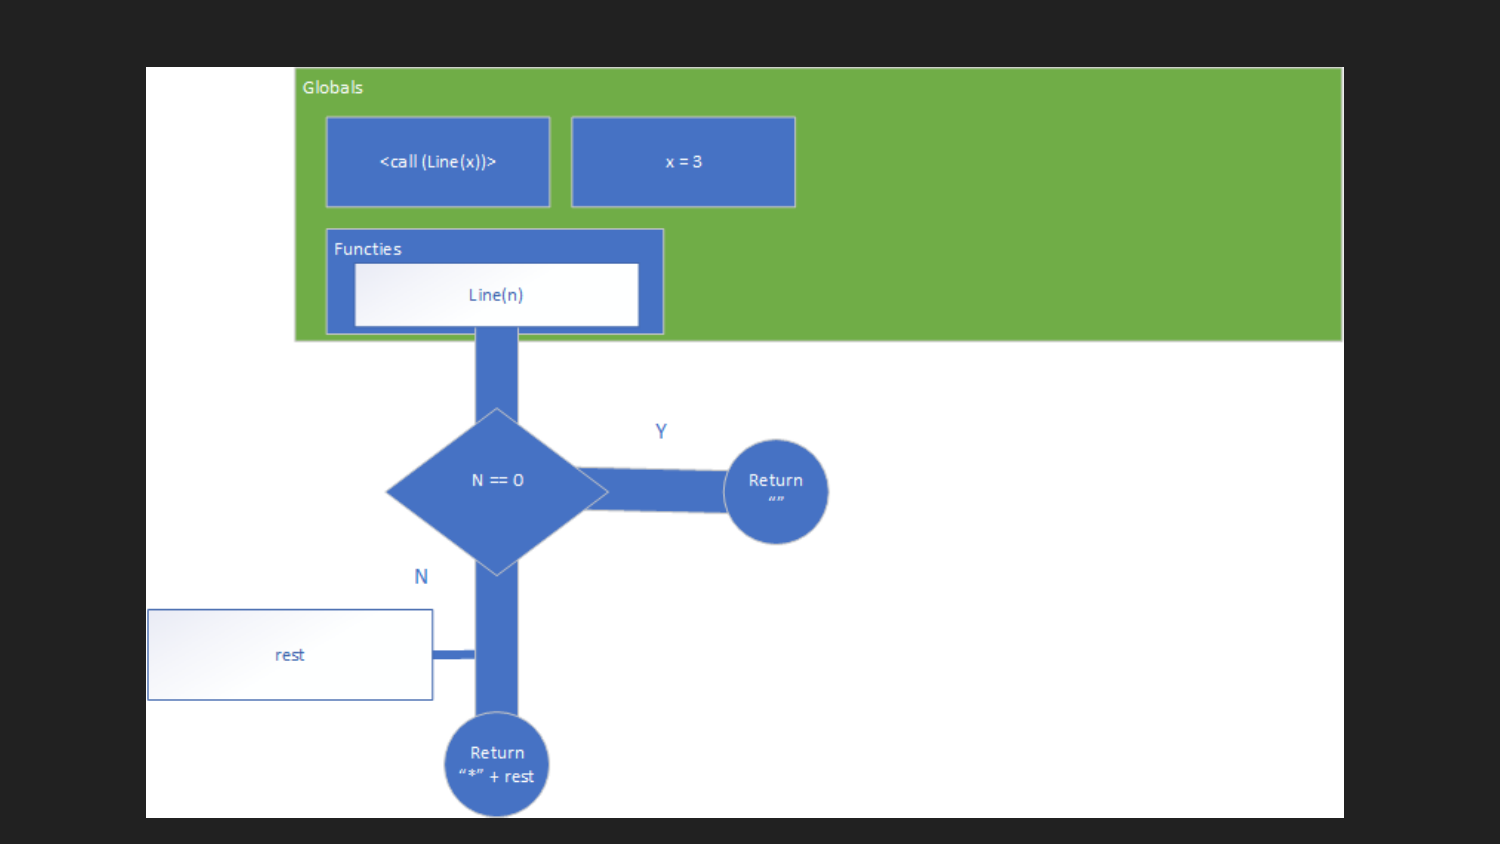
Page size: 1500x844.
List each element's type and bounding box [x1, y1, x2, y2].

picture [146, 67, 1344, 818]
